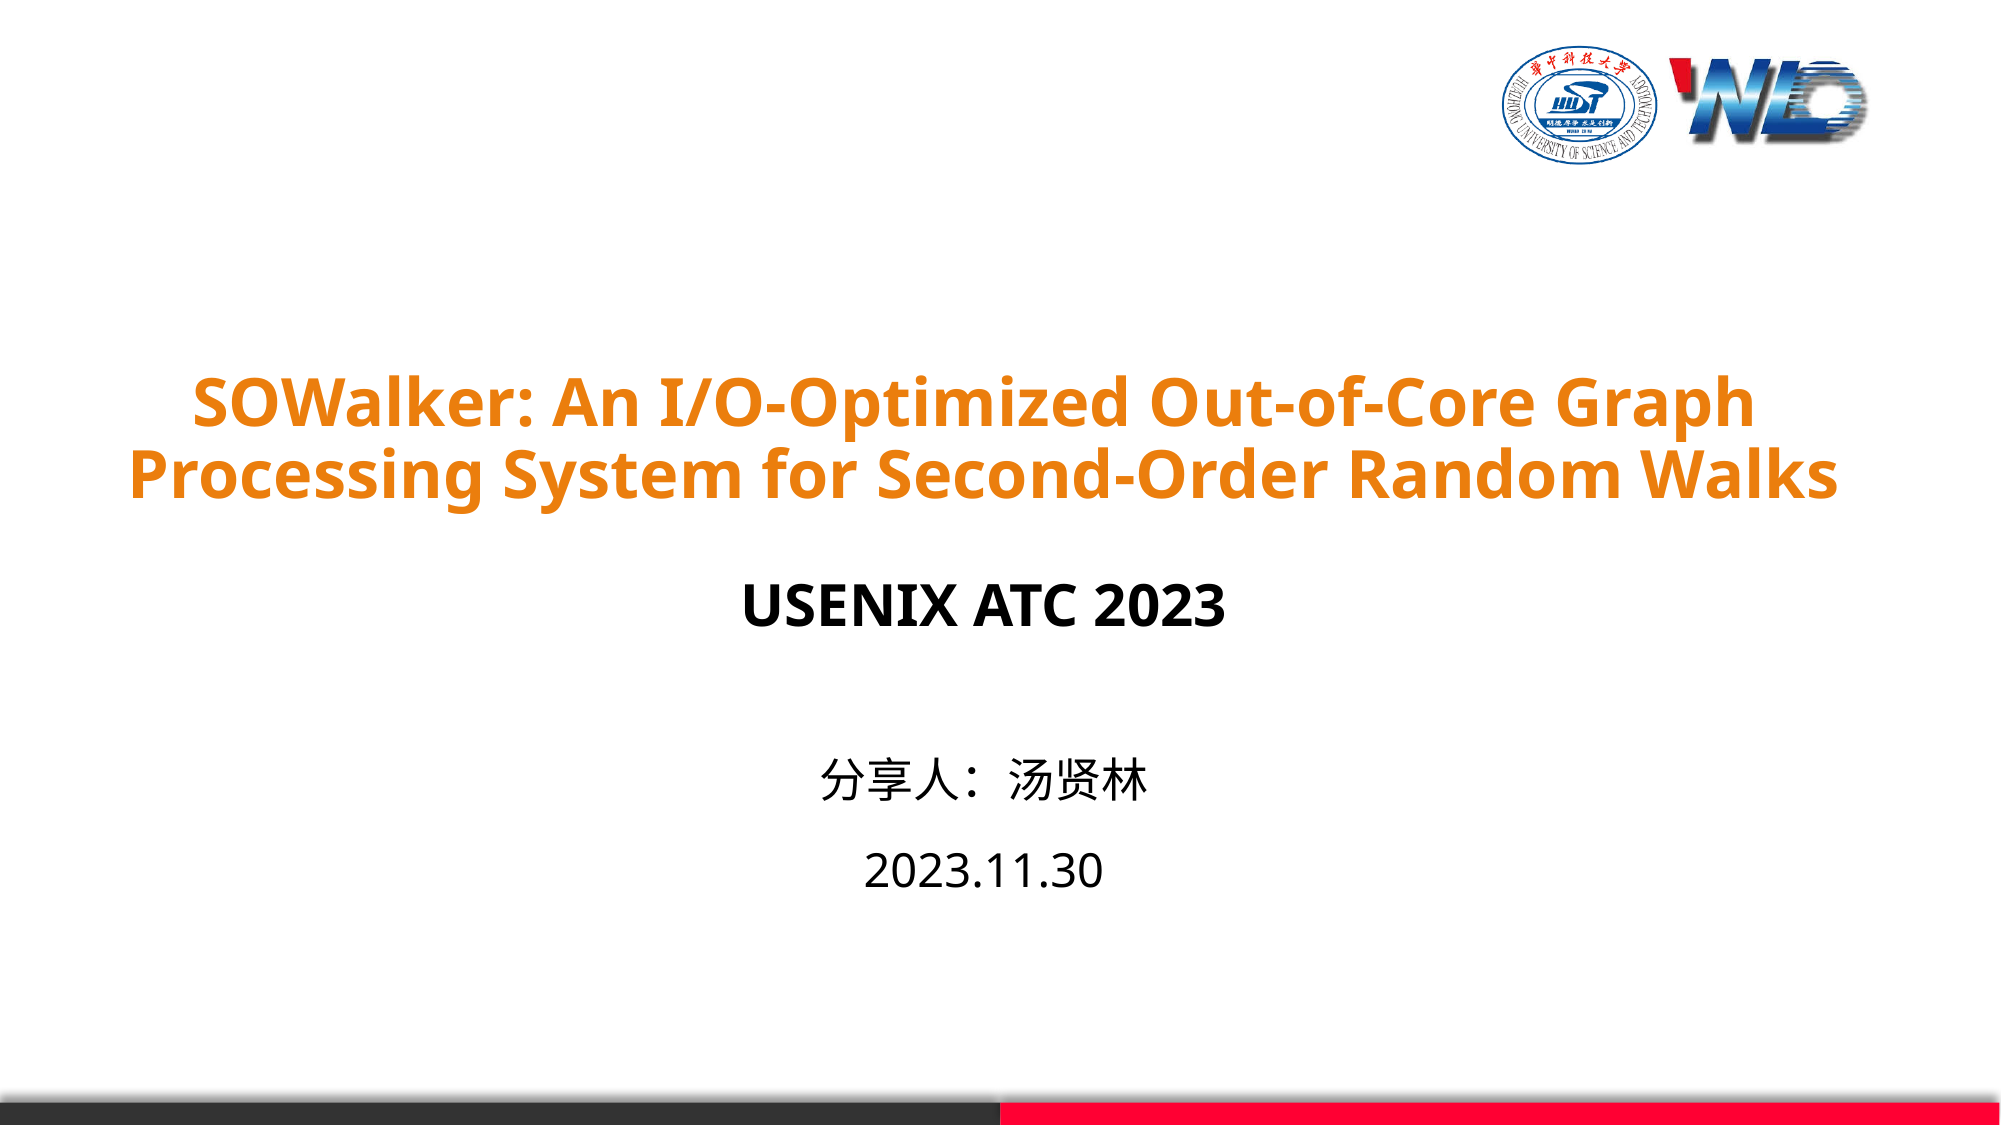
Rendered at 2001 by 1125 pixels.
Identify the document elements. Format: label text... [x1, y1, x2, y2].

title SOWalker: An I/O-Optimized Out-of-Core Graph Processing System for Second-Order Random Walks USENIX ATC 2023 [0, 268, 2000, 647]
picture [1500, 45, 1873, 165]
subtitle 分享人：汤贤林 2023.11.30 [221, 729, 1747, 905]
